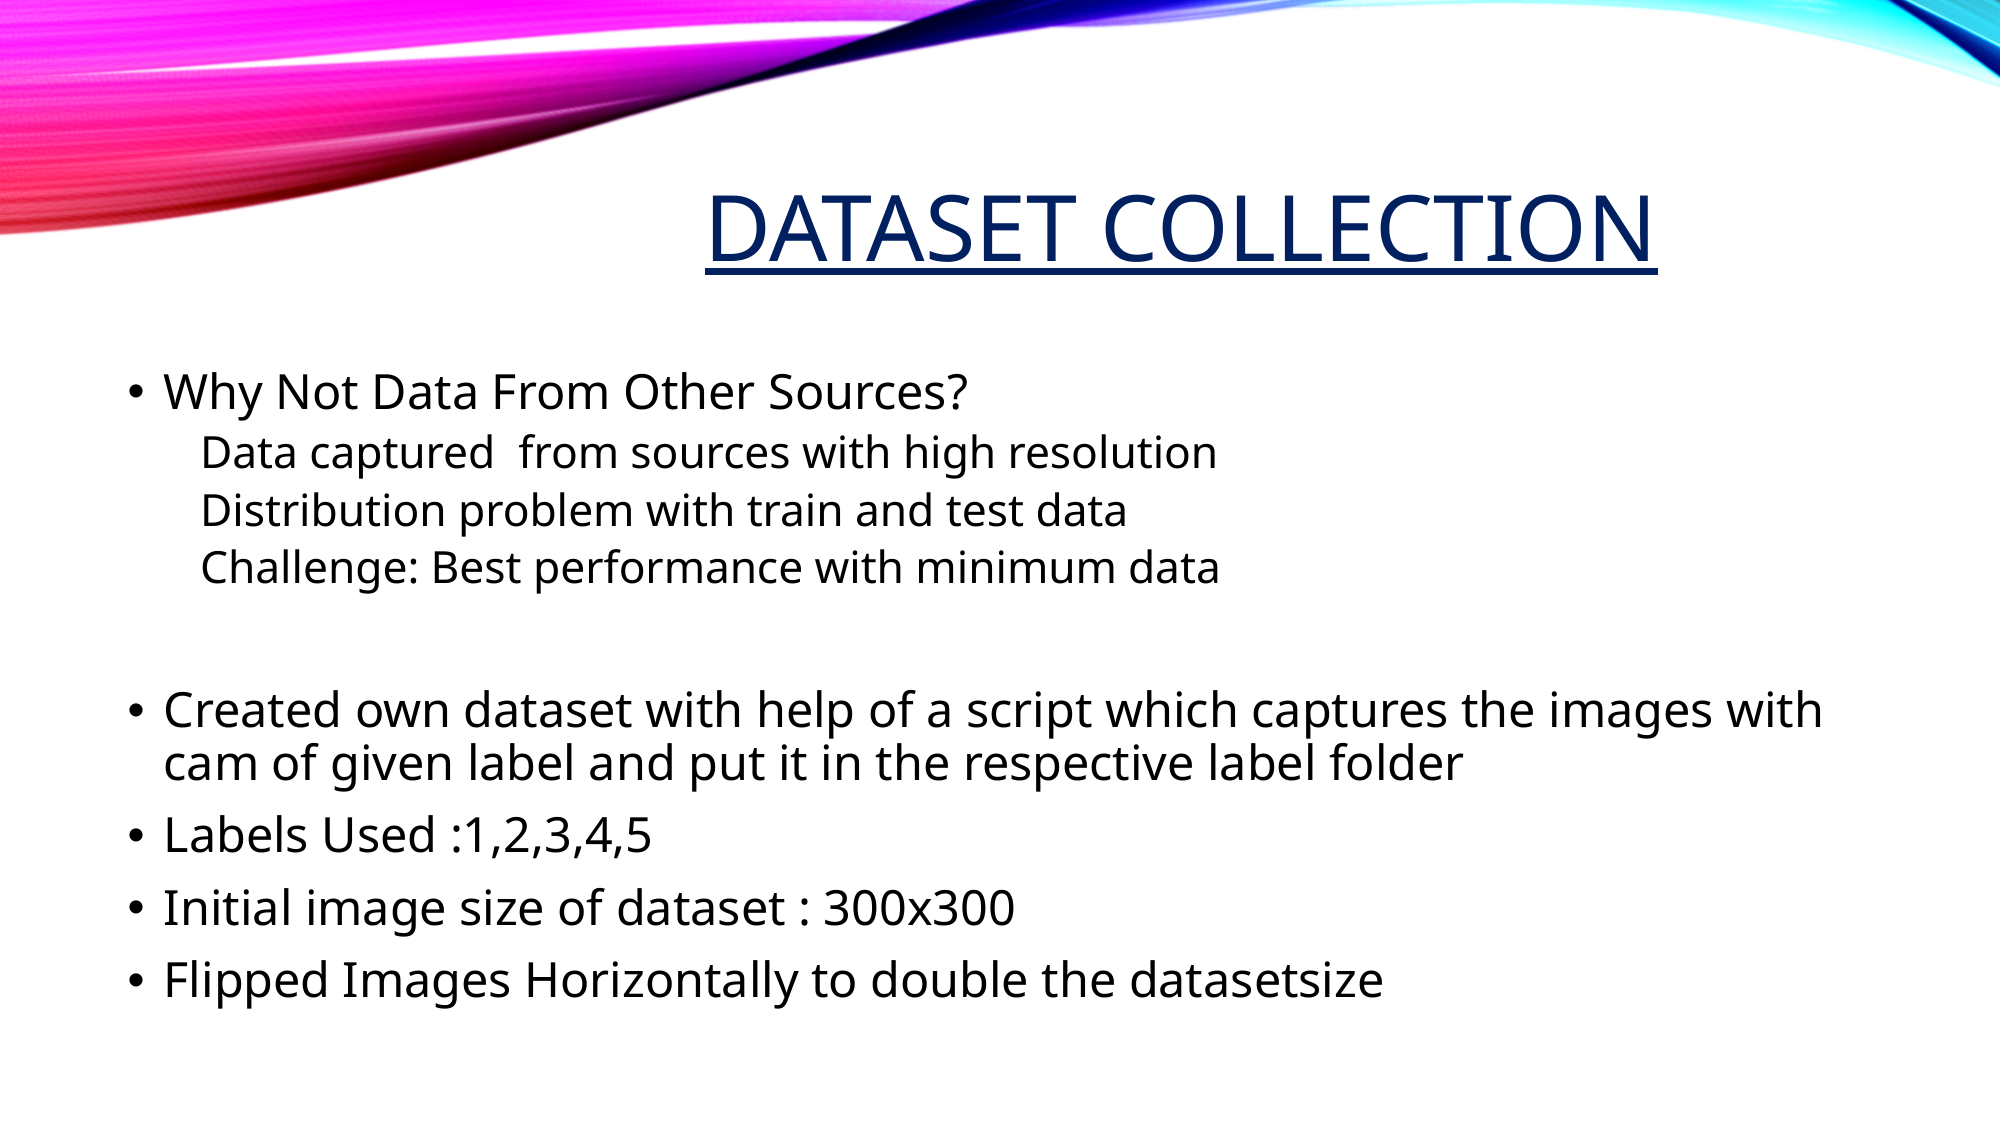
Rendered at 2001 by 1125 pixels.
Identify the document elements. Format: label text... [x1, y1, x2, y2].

picture [1890, 0, 2000, 75]
list Why Not Data From Other Sources? Data captured from sources with high resolution Distribution problem with train and test data Challenge: Best performance with minimum data Created own dataset with help of a script which captures the images with cam of given label and put it in the respective label folder Labels Used :1,2,3,4,5 Initial image size of dataset : 300x300 Flipped Images Horizontally to double the datasetsize [112, 360, 1888, 1021]
picture [1910, 0, 2000, 45]
picture [0, 0, 2000, 237]
title dATASET collection [474, 125, 1888, 338]
